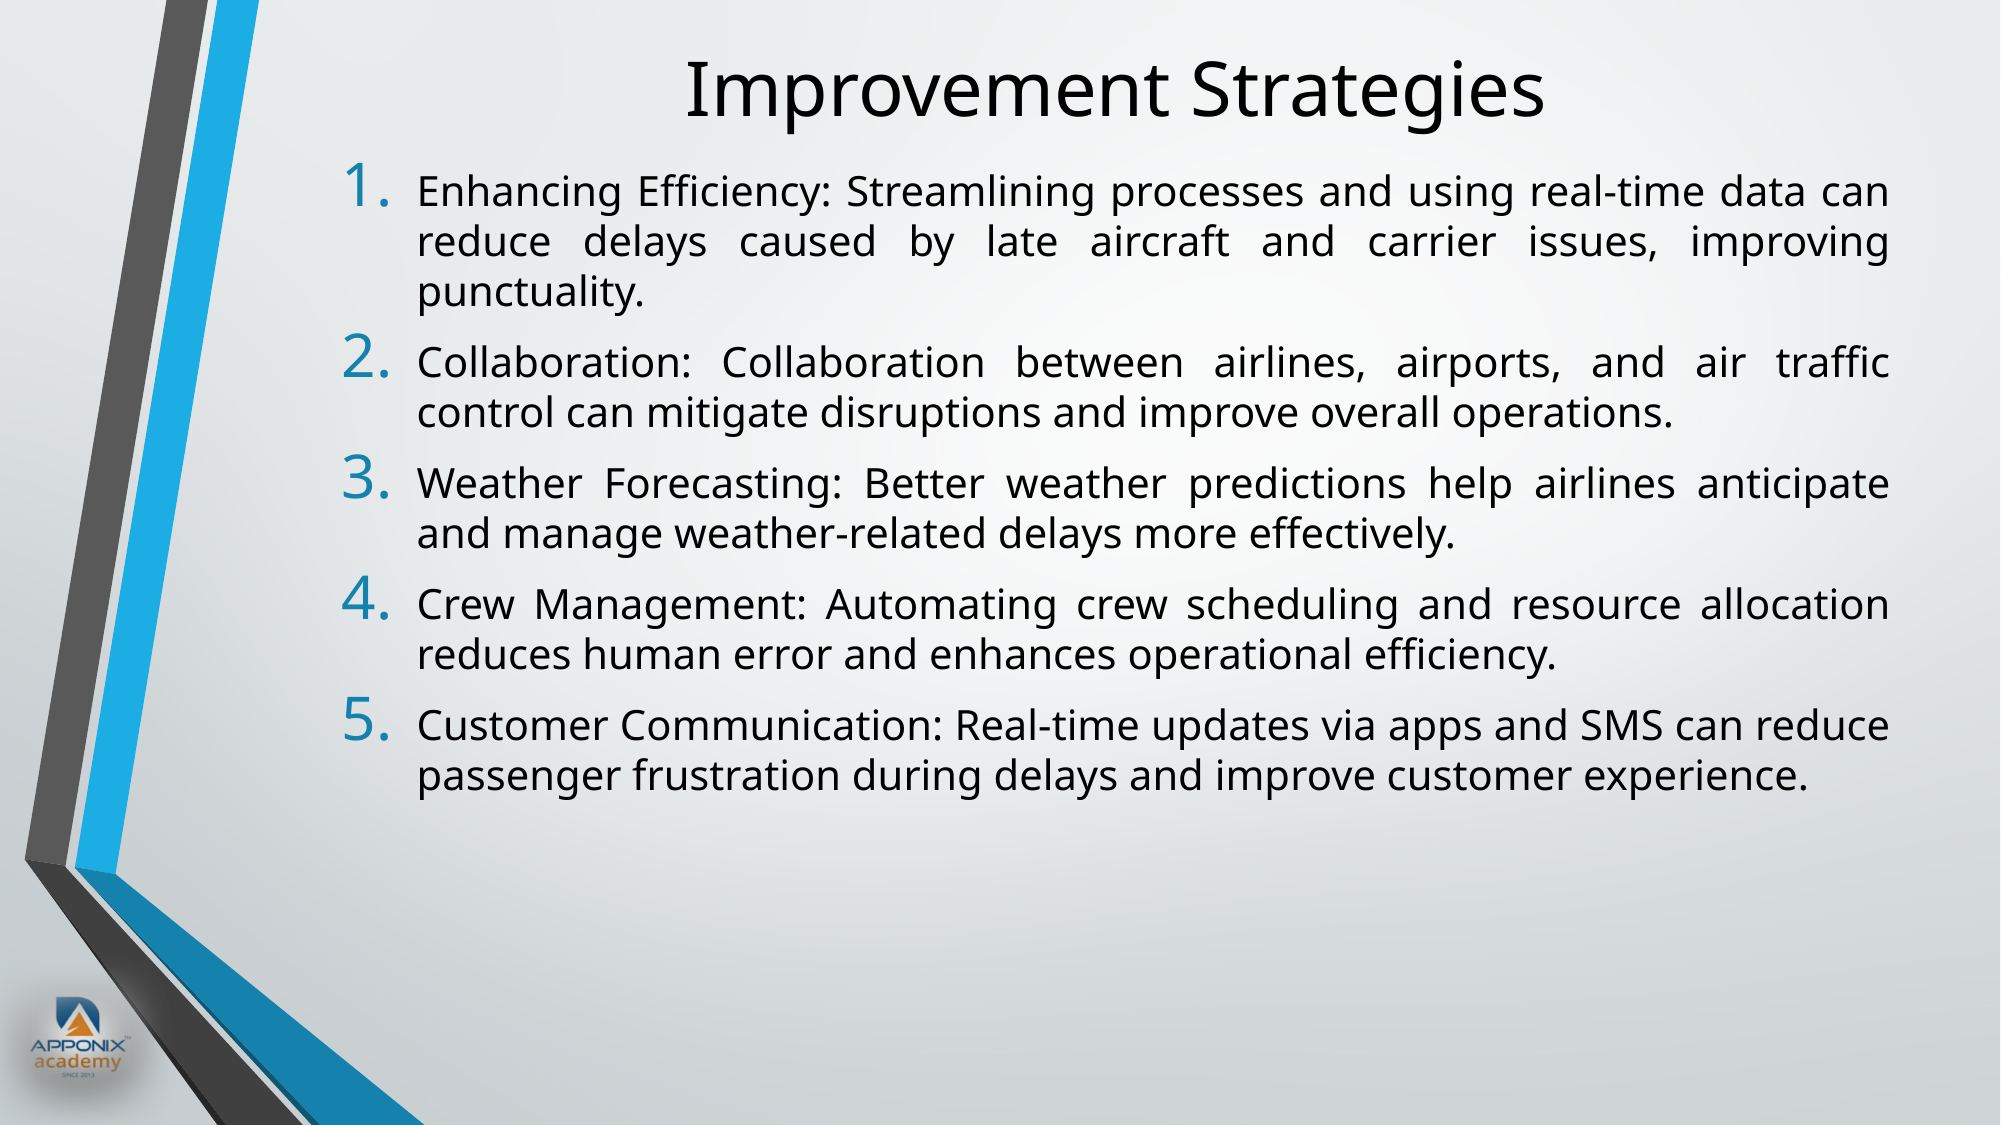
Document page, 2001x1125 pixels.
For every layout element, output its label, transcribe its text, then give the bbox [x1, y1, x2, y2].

list Enhancing Efficiency: Streamlining processes and using real-time data can reduce delays caused by late aircraft and carrier issues, improving punctuality. Collaboration: Collaboration between airlines, airports, and air traffic control can mitigate disruptions and improve overall operations. Weather Forecasting: Better weather predictions help airlines anticipate and manage weather-related delays more effectively. Crew Management: Automating crew scheduling and resource allocation reduces human error and enhances operational efficiency. Customer Communication: Real-time updates via apps and SMS can reduce passenger frustration during delays and improve customer experience. [326, 155, 1906, 809]
picture [0, 949, 179, 1125]
title Improvement Strategies [294, 33, 1938, 140]
